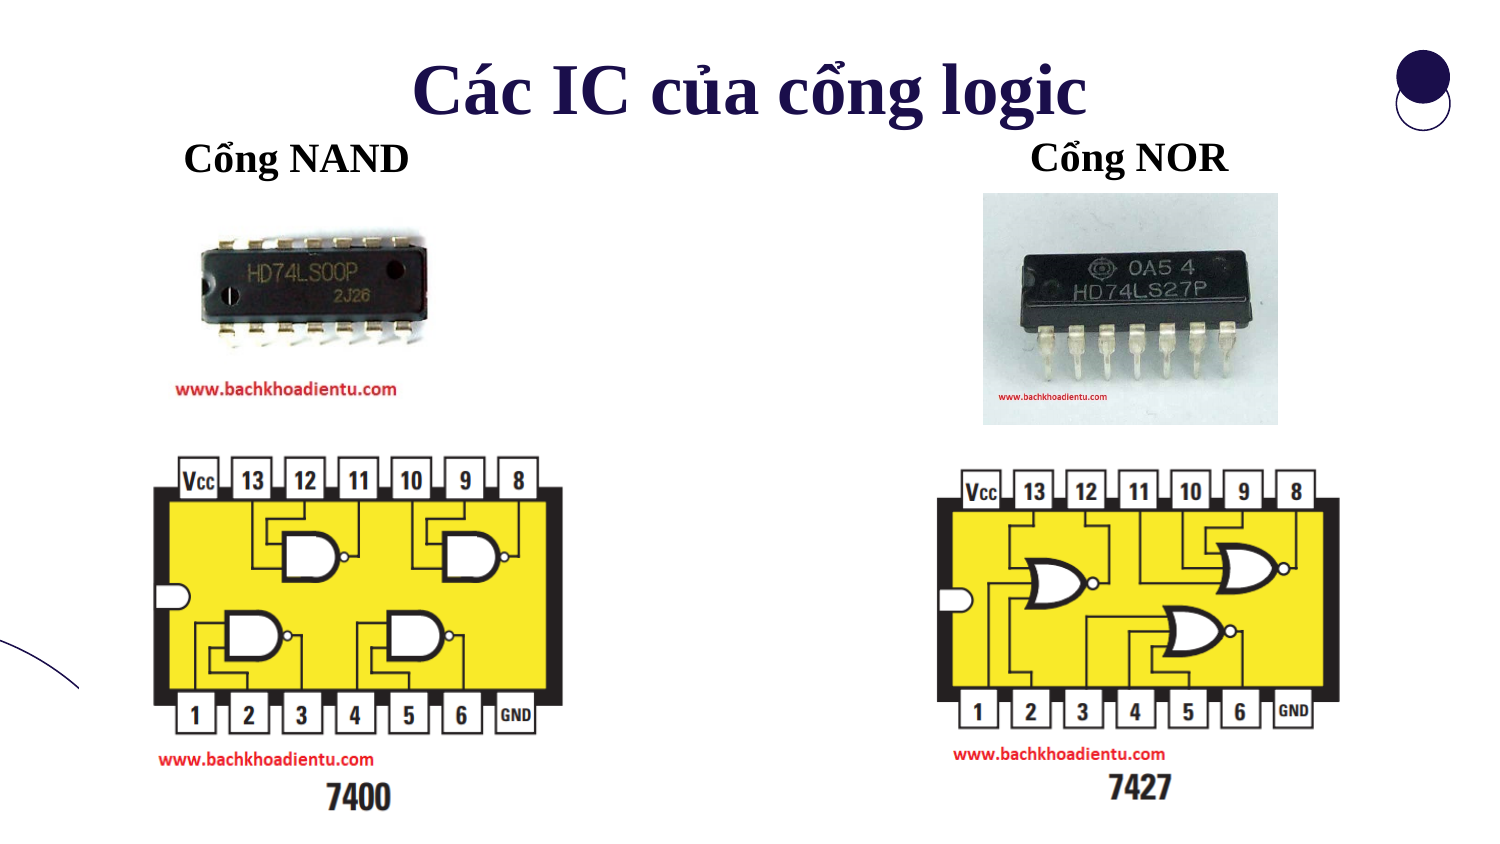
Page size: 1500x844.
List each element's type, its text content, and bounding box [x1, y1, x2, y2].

picture [168, 189, 462, 402]
picture [983, 193, 1278, 425]
picture [78, 421, 644, 844]
text_box Cổng NOR [1015, 118, 1500, 188]
text_box Cổng NAND [168, 120, 1098, 189]
title Các IC của cổng logic [118, 26, 1382, 121]
picture [889, 435, 1422, 829]
